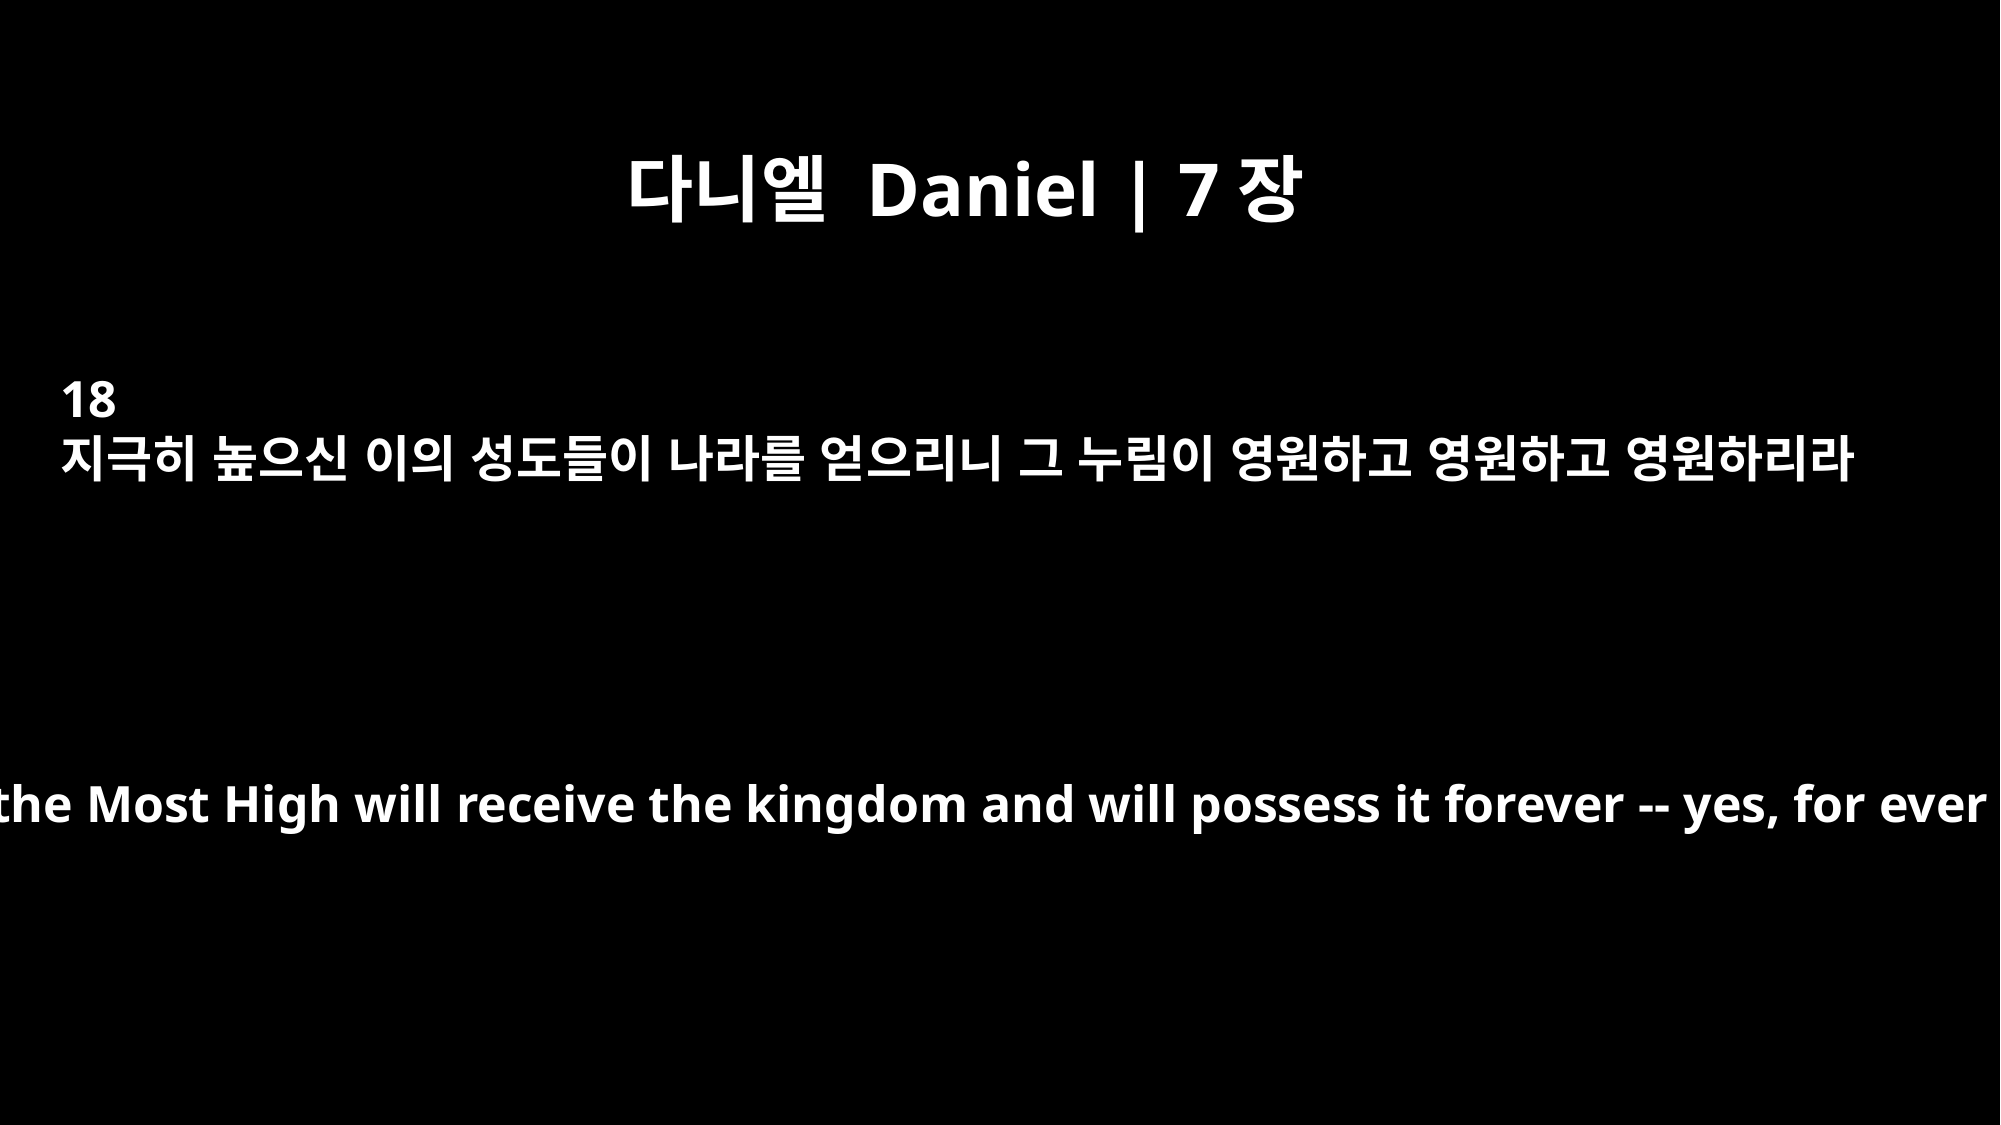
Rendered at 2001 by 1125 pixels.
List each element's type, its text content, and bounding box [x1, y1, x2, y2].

text_box But the saints of the Most High will receive the kingdom and will possess it forever -- yes, for ever and ever.' [0, 764, 2000, 840]
text_box 18 지극히 높으신 이의 성도들이 나라를 얻으리니 그 누림이 영원하고 영원하고 영원하리라 [45, 359, 1872, 495]
text_box 다니엘 Daniel | 7장 [611, 136, 1320, 239]
